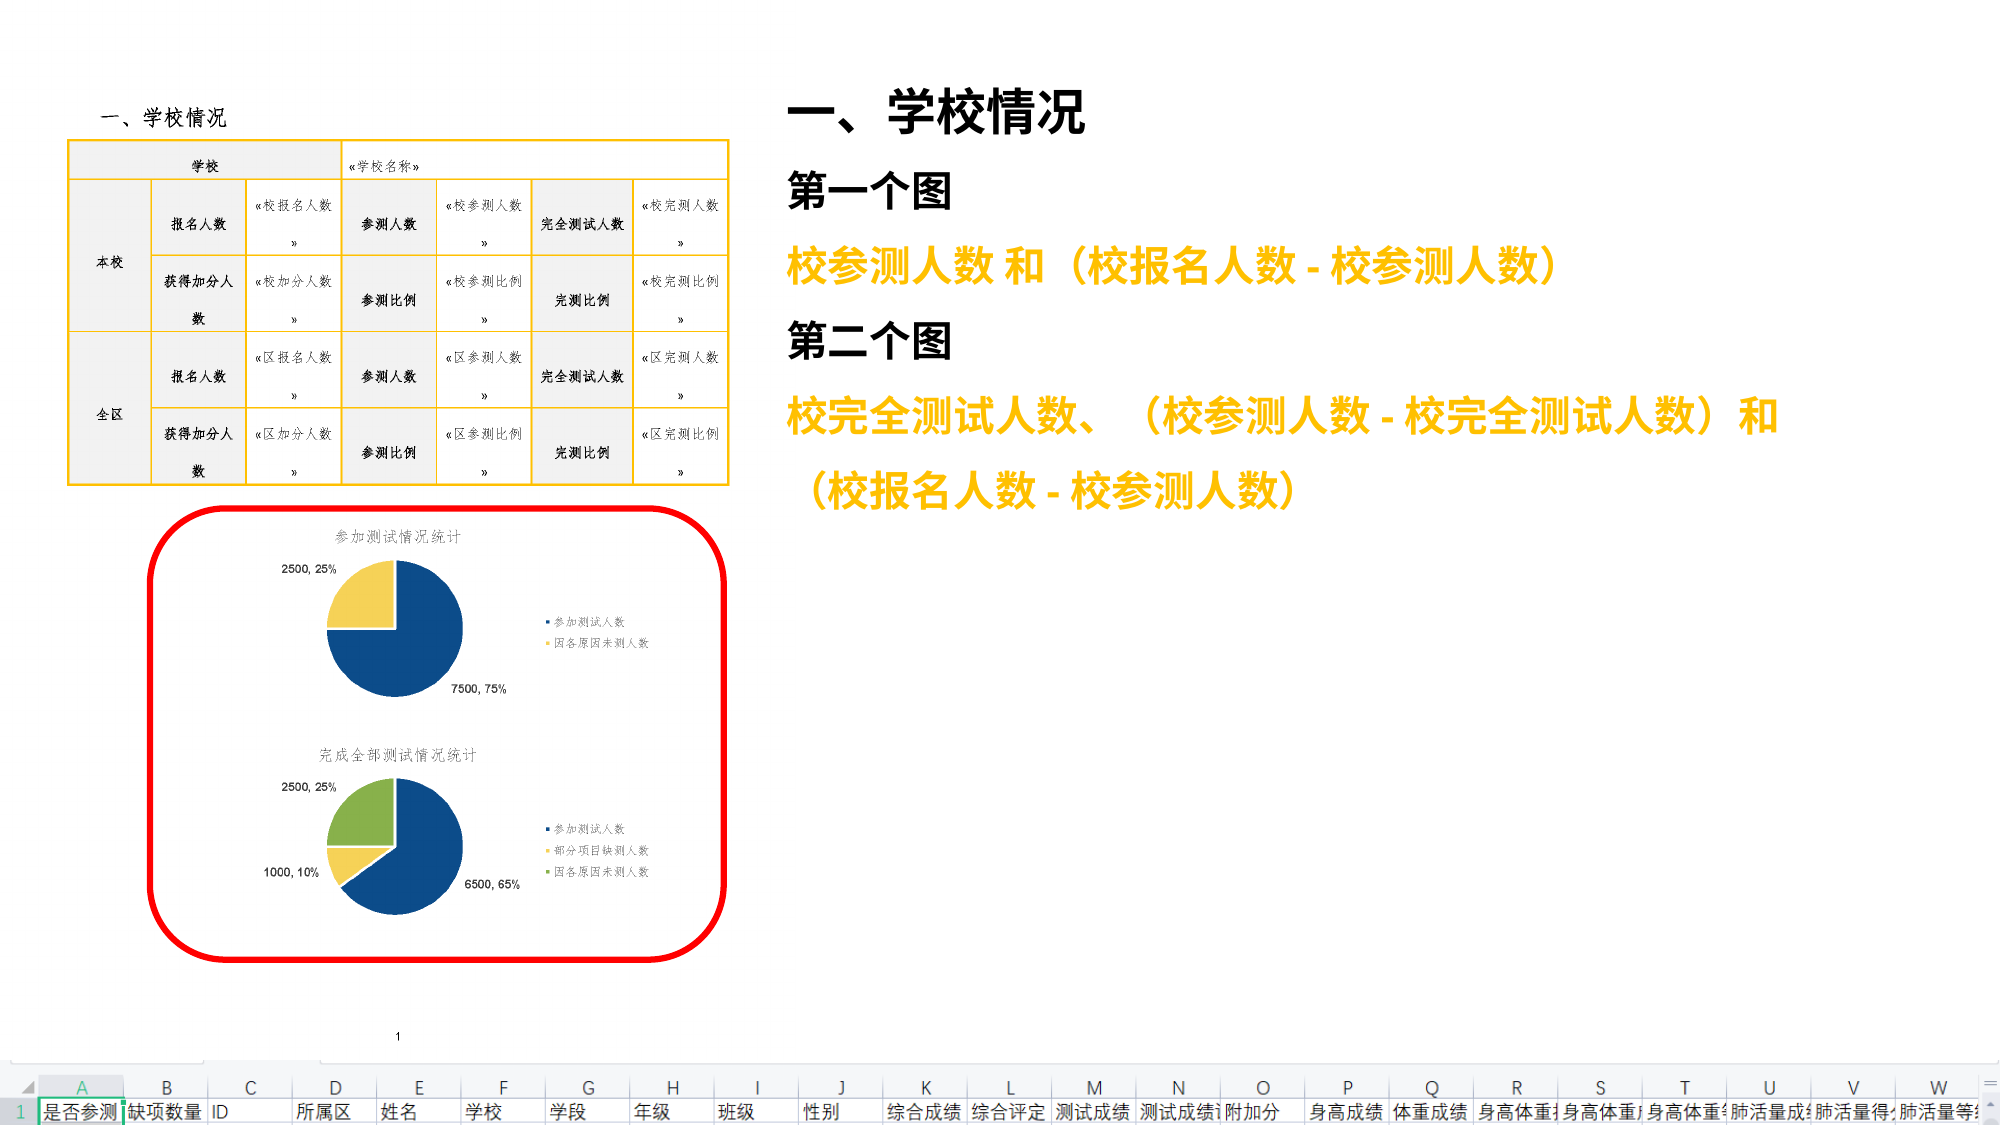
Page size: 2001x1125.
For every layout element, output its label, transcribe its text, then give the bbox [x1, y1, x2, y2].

text_box 一、学校情况 第一个图 校参测人数 和（校报名人数-校参测人数） 第二个图 校完全测试人数、（校参测人数-校完全测试人数）和 （校报名人数-校参测人数） [796, 42, 2000, 523]
picture [0, 0, 2000, 1125]
